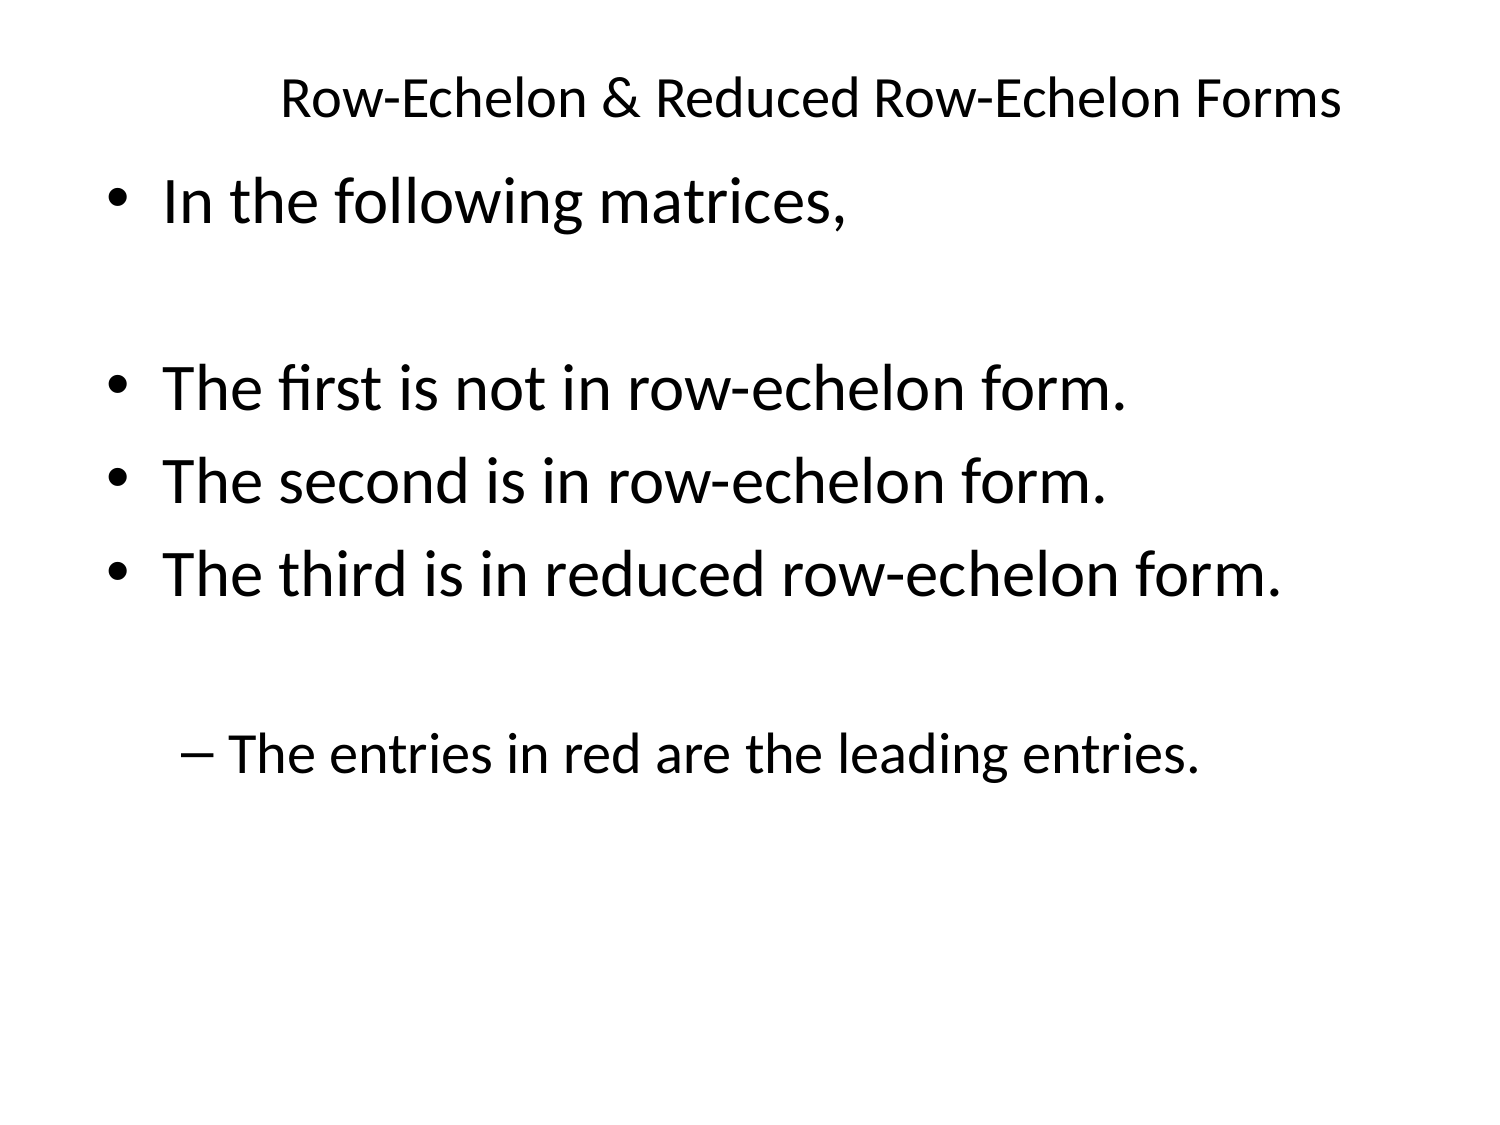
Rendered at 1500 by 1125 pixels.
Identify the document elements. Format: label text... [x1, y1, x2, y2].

title Row-Echelon & Reduced Row-Echelon Forms [125, 50, 1500, 138]
list In the following matrices, The first is not in row-echelon form. The second is in row-echelon form. The third is in reduced row-echelon form. The entries in red are the leading entries. [91, 149, 1479, 1111]
